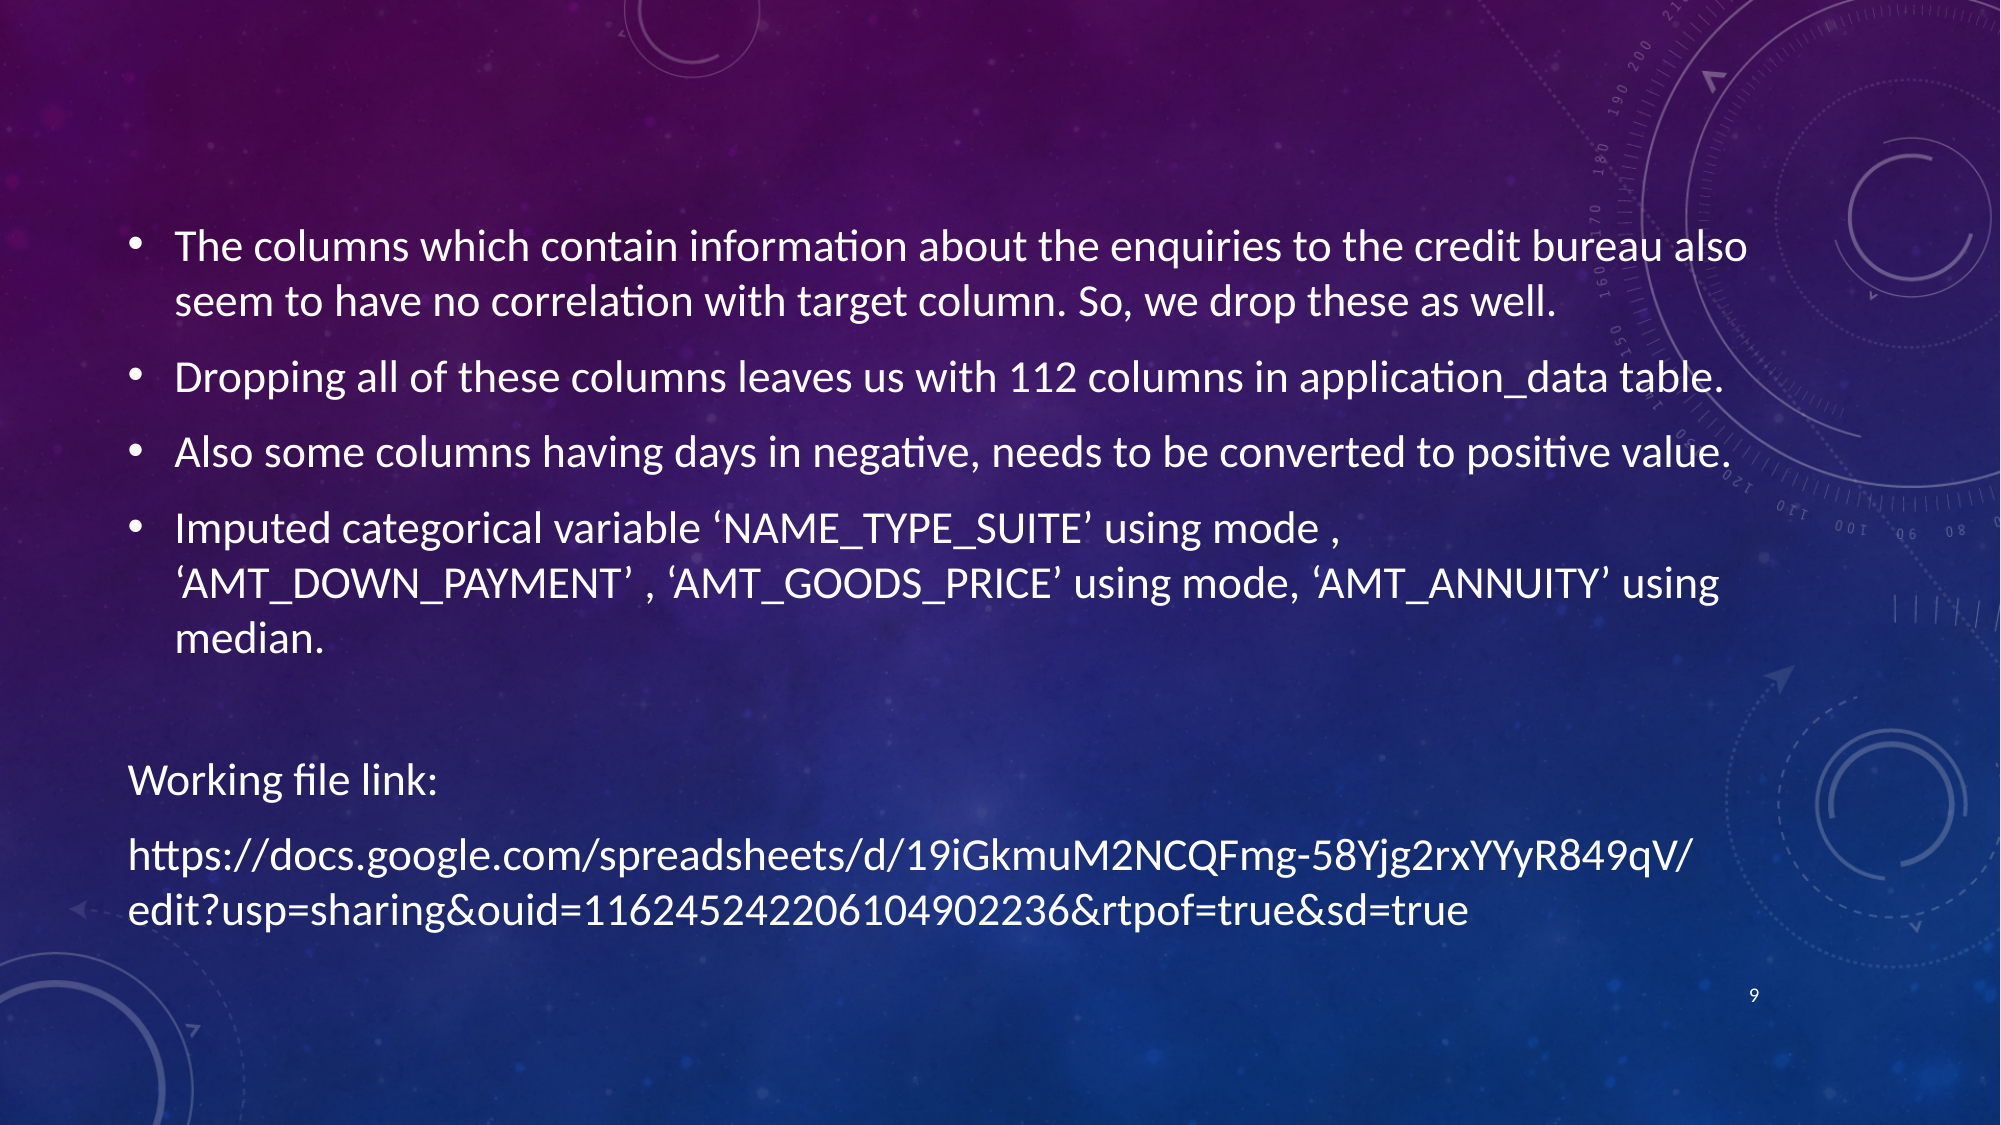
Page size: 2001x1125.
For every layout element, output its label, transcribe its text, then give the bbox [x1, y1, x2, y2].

picture [0, 0, 2001, 1125]
list The columns which contain information about the enquiries to the credit bureau also seem to have no correlation with target column. So, we drop these as well. Dropping all of these columns leaves us with 112 columns in application_data table. Also some columns having days in negative, needs to be converted to positive value. Imputed categorical variable ‘NAME_TYPE_SUITE’ using mode , ‘AMT_DOWN_PAYMENT’ , ‘AMT_GOODS_PRICE’ using mode, ‘AMT_ANNUITY’ using median. Working file link: https://docs.google.com/spreadsheets/d/19iGkmuM2NCQFmg-58Yjg2rxYYyR849qV/edit?usp=sharing&ouid=116245242206104902236&rtpof=true&sd=true [112, 200, 1775, 950]
slide_number 9 [1684, 963, 1775, 1025]
